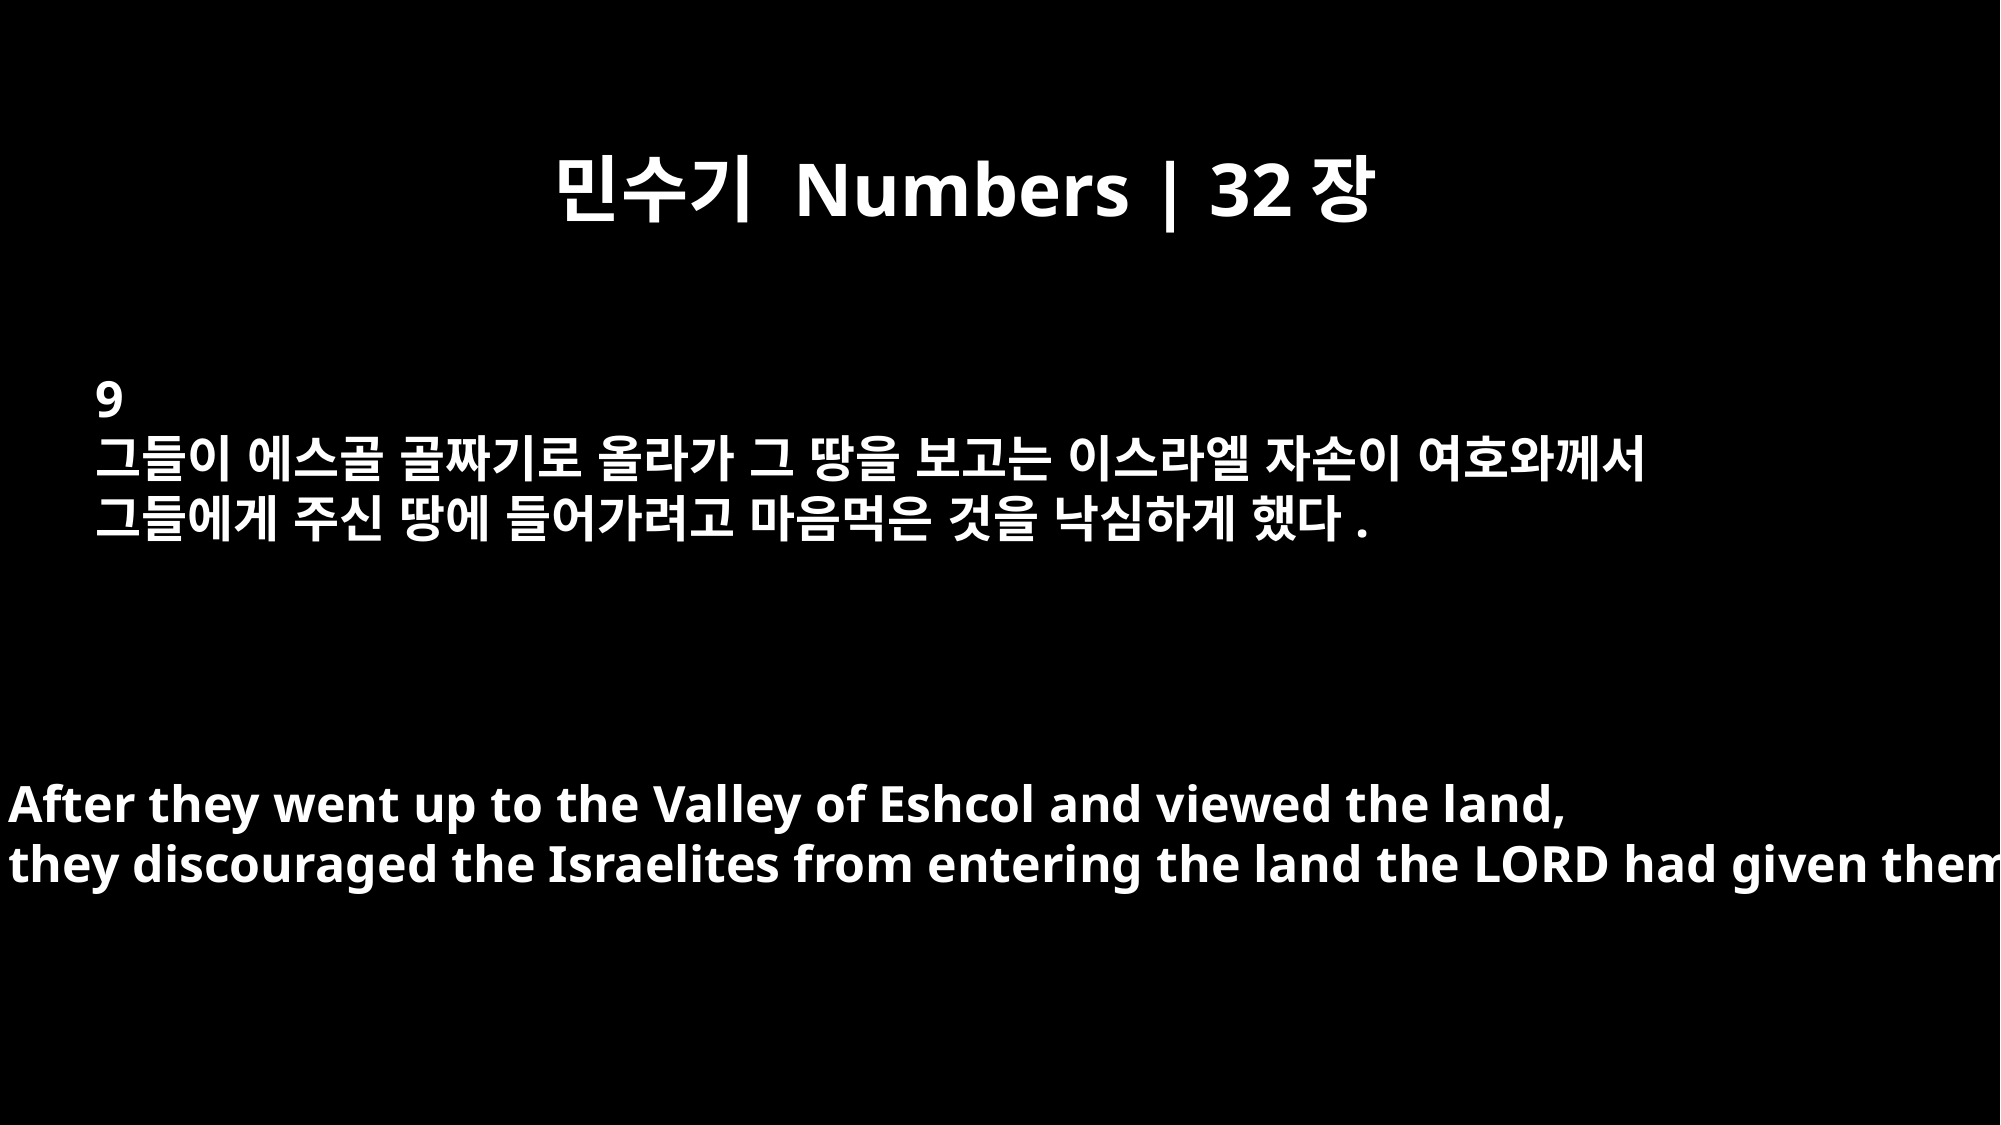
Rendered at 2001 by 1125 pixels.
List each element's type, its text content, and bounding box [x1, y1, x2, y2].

text_box 민수기 Numbers | 32장 [538, 136, 1393, 239]
text_box After they went up to the Valley of Eshcol and viewed the land, they discouraged the Israelites from entering the land the LORD had given them. [0, 764, 2000, 900]
text_box 9 그들이 에스골 골짜기로 올라가 그 땅을 보고는 이스라엘 자손이 여호와께서 그들에게 주신 땅에 들어가려고 마음먹은 것을 낙심하게 했다. [80, 359, 1663, 555]
